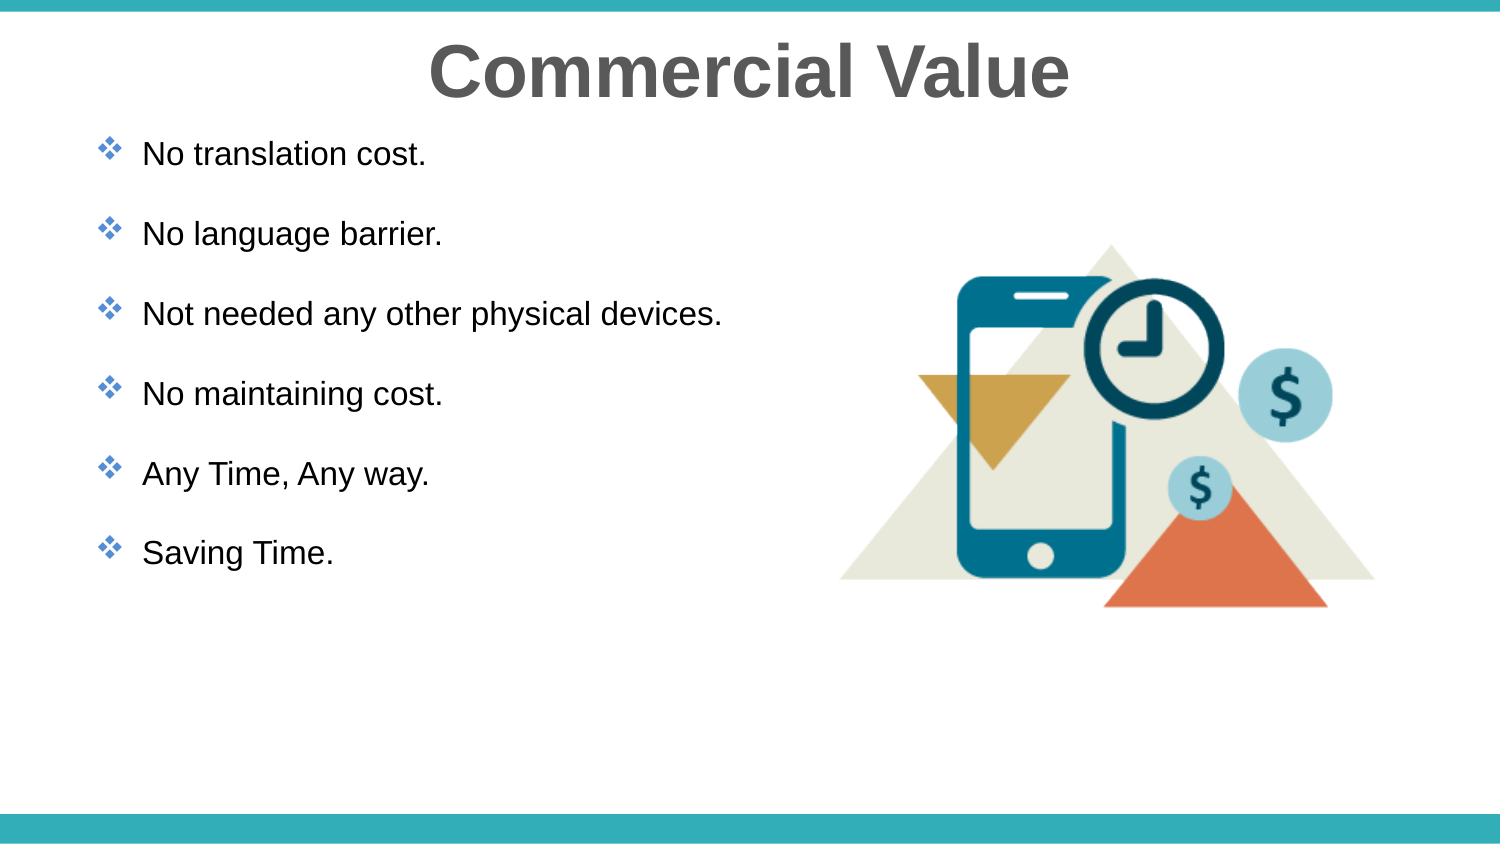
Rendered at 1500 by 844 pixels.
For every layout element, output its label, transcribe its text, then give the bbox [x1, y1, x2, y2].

list Commercial Value [0, 20, 1500, 115]
text_box No translation cost. No language barrier. Not needed any other physical devices. No maintaining cost. Any Time, Any way. Saving Time. [93, 132, 1483, 765]
picture [832, 148, 1380, 696]
